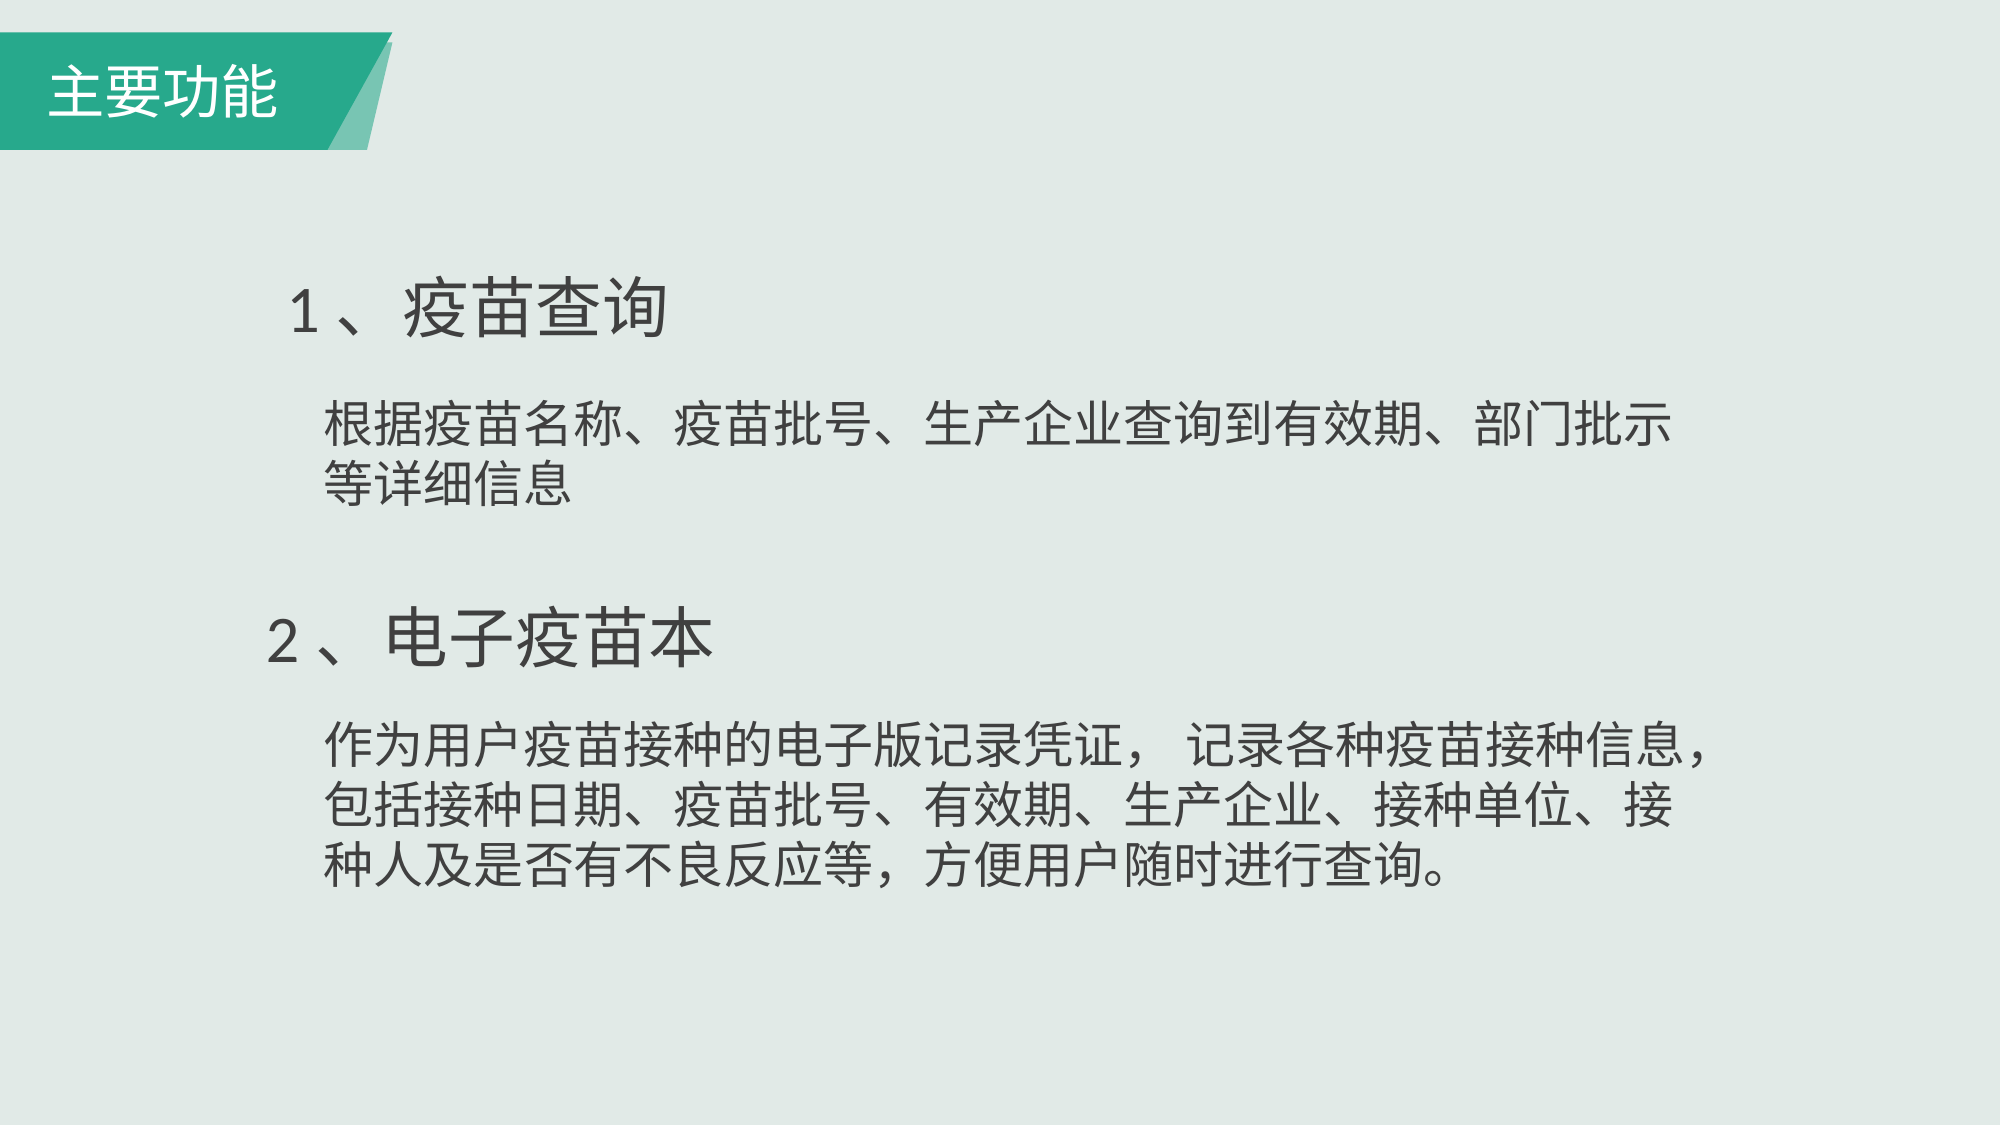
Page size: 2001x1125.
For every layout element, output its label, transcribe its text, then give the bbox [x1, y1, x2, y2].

text_box 2、电子疫苗本 [250, 588, 1142, 683]
text_box [0, 31, 395, 151]
text_box 作为用户疫苗接种的电子版记录凭证， 记录各种疫苗接种信息，包括接种日期、疫苗批号、有效期、生产企业、接种单位、接种人及是否有不良反应等，方便用户随时进行查询。 [309, 705, 1706, 901]
text_box [329, 41, 394, 151]
text_box 根据疫苗名称、疫苗批号、生产企业查询到有效期、部门批示等详细信息 [309, 385, 1706, 521]
text_box 1、疫苗查询 [271, 258, 1162, 354]
text_box 主要功能 [0, 48, 333, 133]
